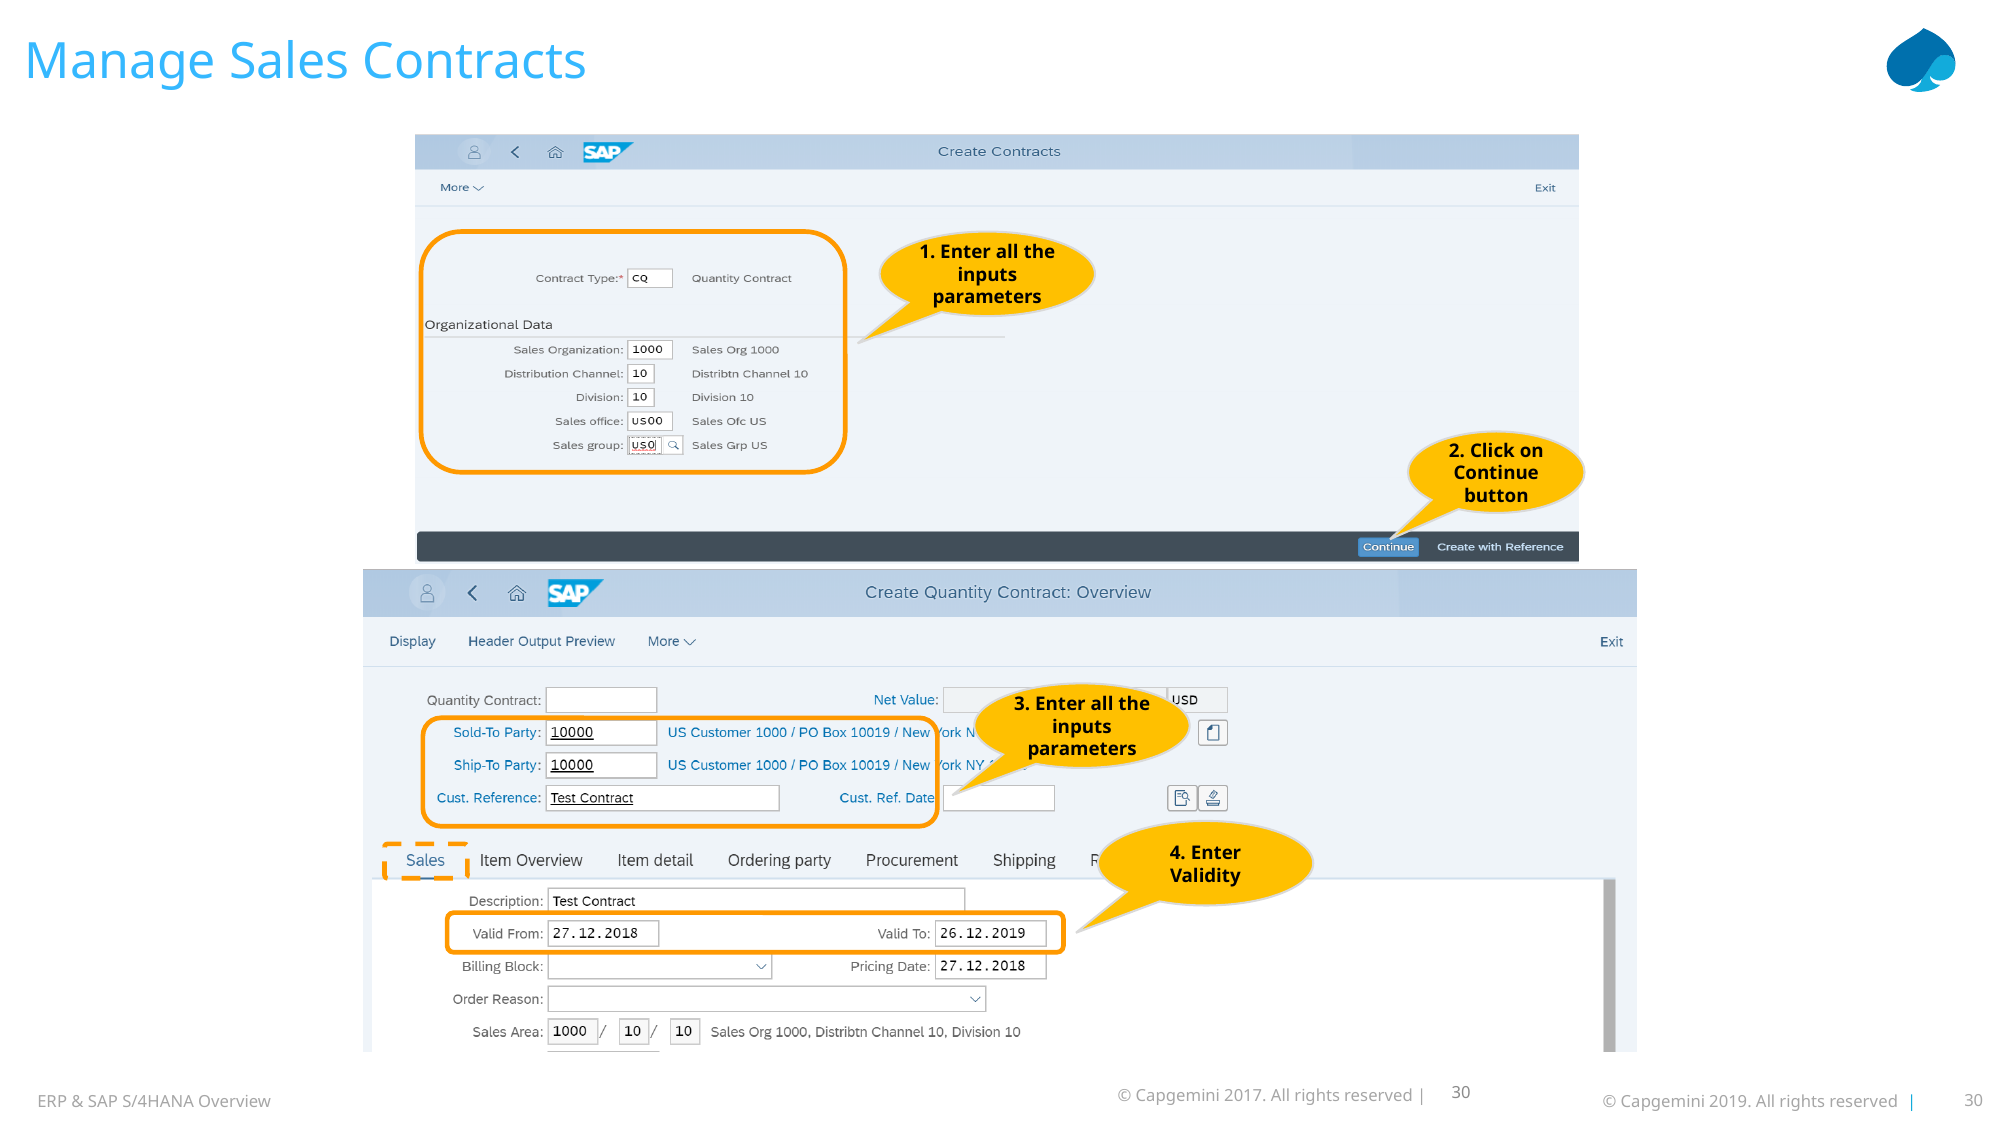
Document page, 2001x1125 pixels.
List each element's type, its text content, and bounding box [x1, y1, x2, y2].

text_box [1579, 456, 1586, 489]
picture [363, 568, 1637, 1052]
title Manage Sales Contracts [24, 35, 1850, 154]
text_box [421, 231, 1095, 473]
picture [415, 132, 1579, 565]
footer © Capgemini 2017. All rights reserved | [1066, 1084, 1428, 1105]
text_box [422, 683, 1190, 827]
slide_number 30 [1430, 1075, 1493, 1112]
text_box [447, 820, 1314, 953]
